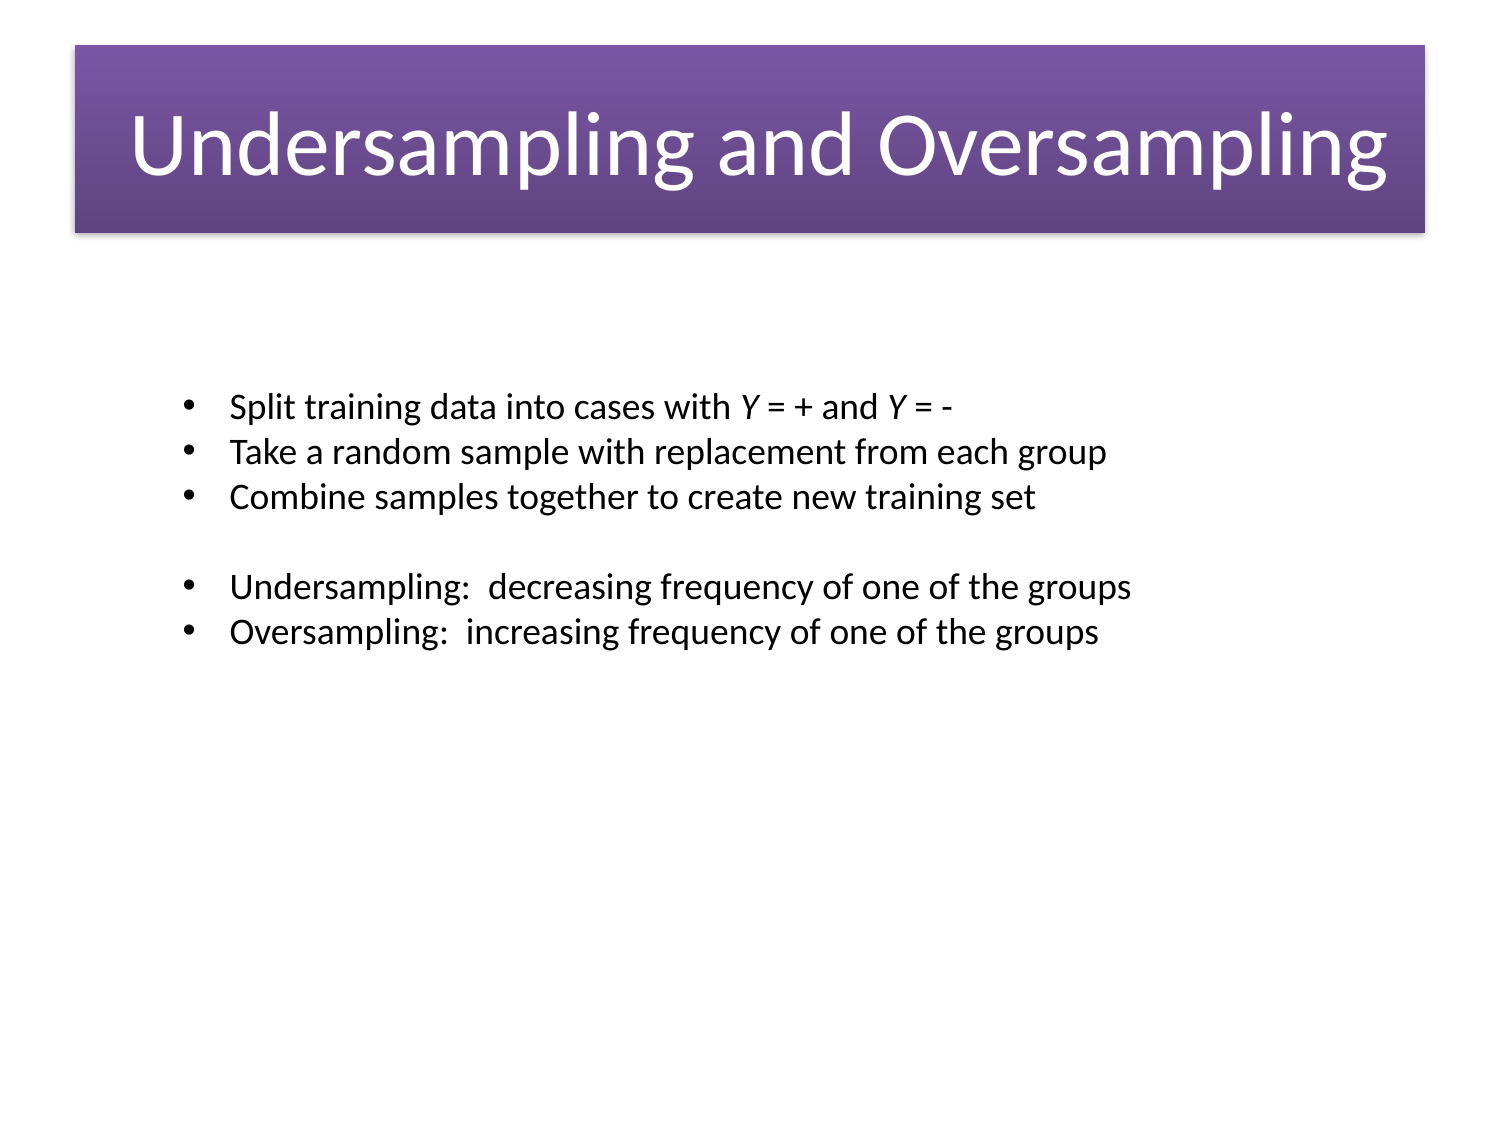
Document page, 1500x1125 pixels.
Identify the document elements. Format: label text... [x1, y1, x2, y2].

title Undersampling and Oversampling [75, 45, 1425, 233]
text_box Split training data into cases with Y = + and Y = - Take a random sample with replacement from each group Combine samples together to create new training set Undersampling: decreasing frequency of one of the groups Oversampling: increasing frequency of one of the groups [167, 374, 1148, 660]
